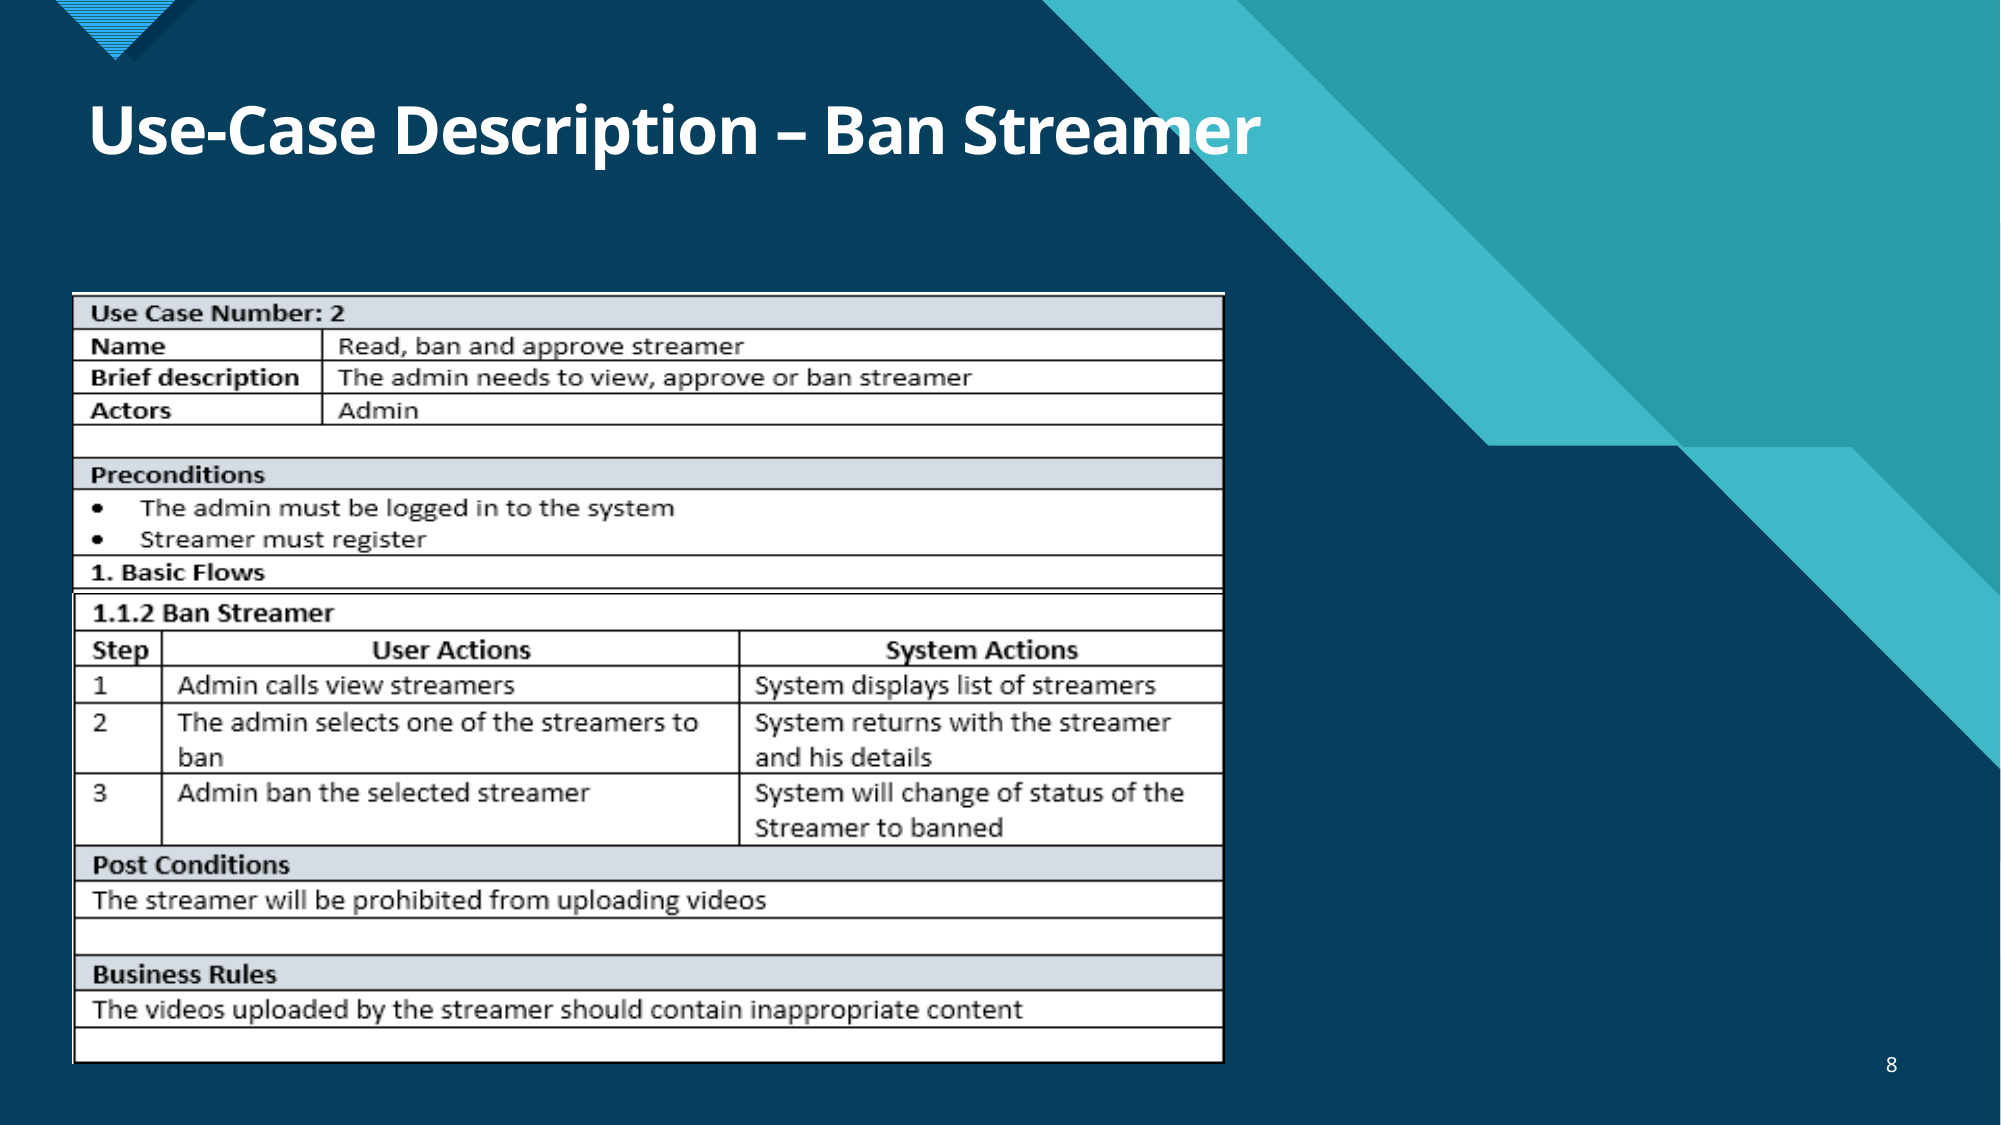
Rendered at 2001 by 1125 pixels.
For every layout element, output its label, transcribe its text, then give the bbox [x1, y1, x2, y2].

slide_number 8 [1845, 1035, 1913, 1096]
title Use-Case Description – Ban Streamer [72, 89, 1913, 177]
picture [73, 293, 1224, 1063]
